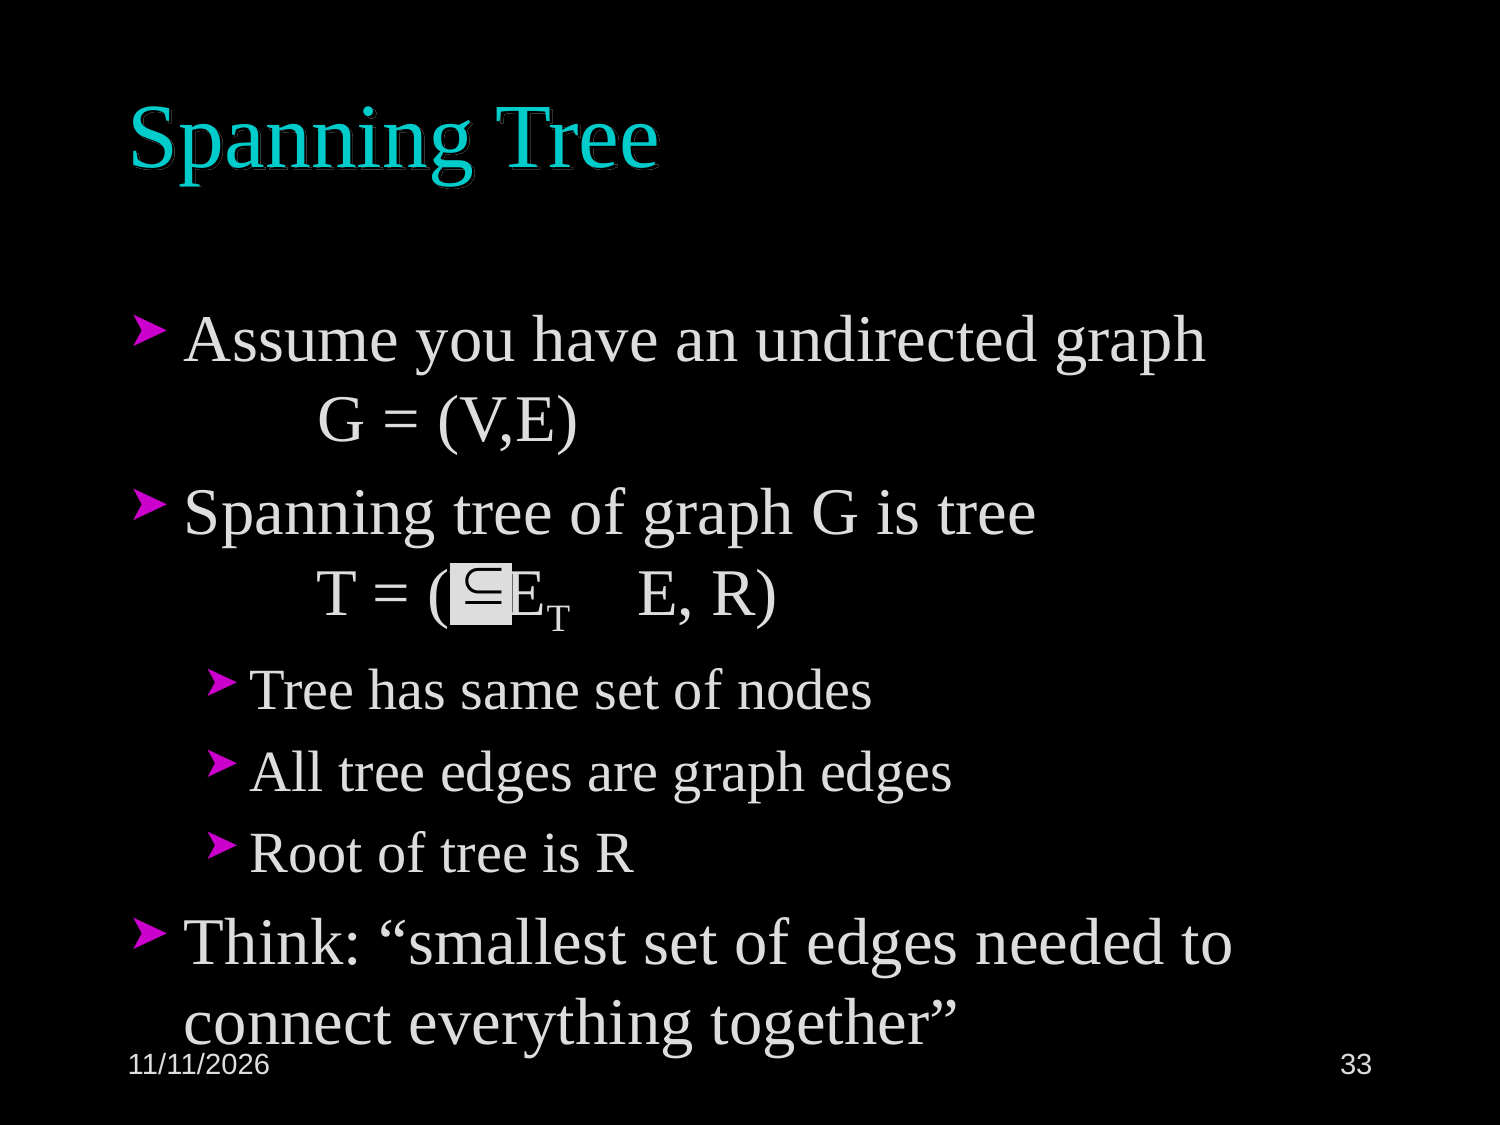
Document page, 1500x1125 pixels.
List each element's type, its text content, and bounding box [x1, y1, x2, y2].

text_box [449, 562, 513, 626]
slide_number 33 [1074, 1024, 1388, 1101]
list Assume you have an undirected graph G = (V,E) Spanning tree of graph G is tree T = (V,ET E, R) Tree has same set of nodes All tree edges are graph edges Root of tree is R Think: “smallest set of edges needed to connect everything together” [112, 287, 1388, 1078]
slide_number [112, 1024, 426, 1101]
title Spanning Tree [112, 37, 1388, 226]
